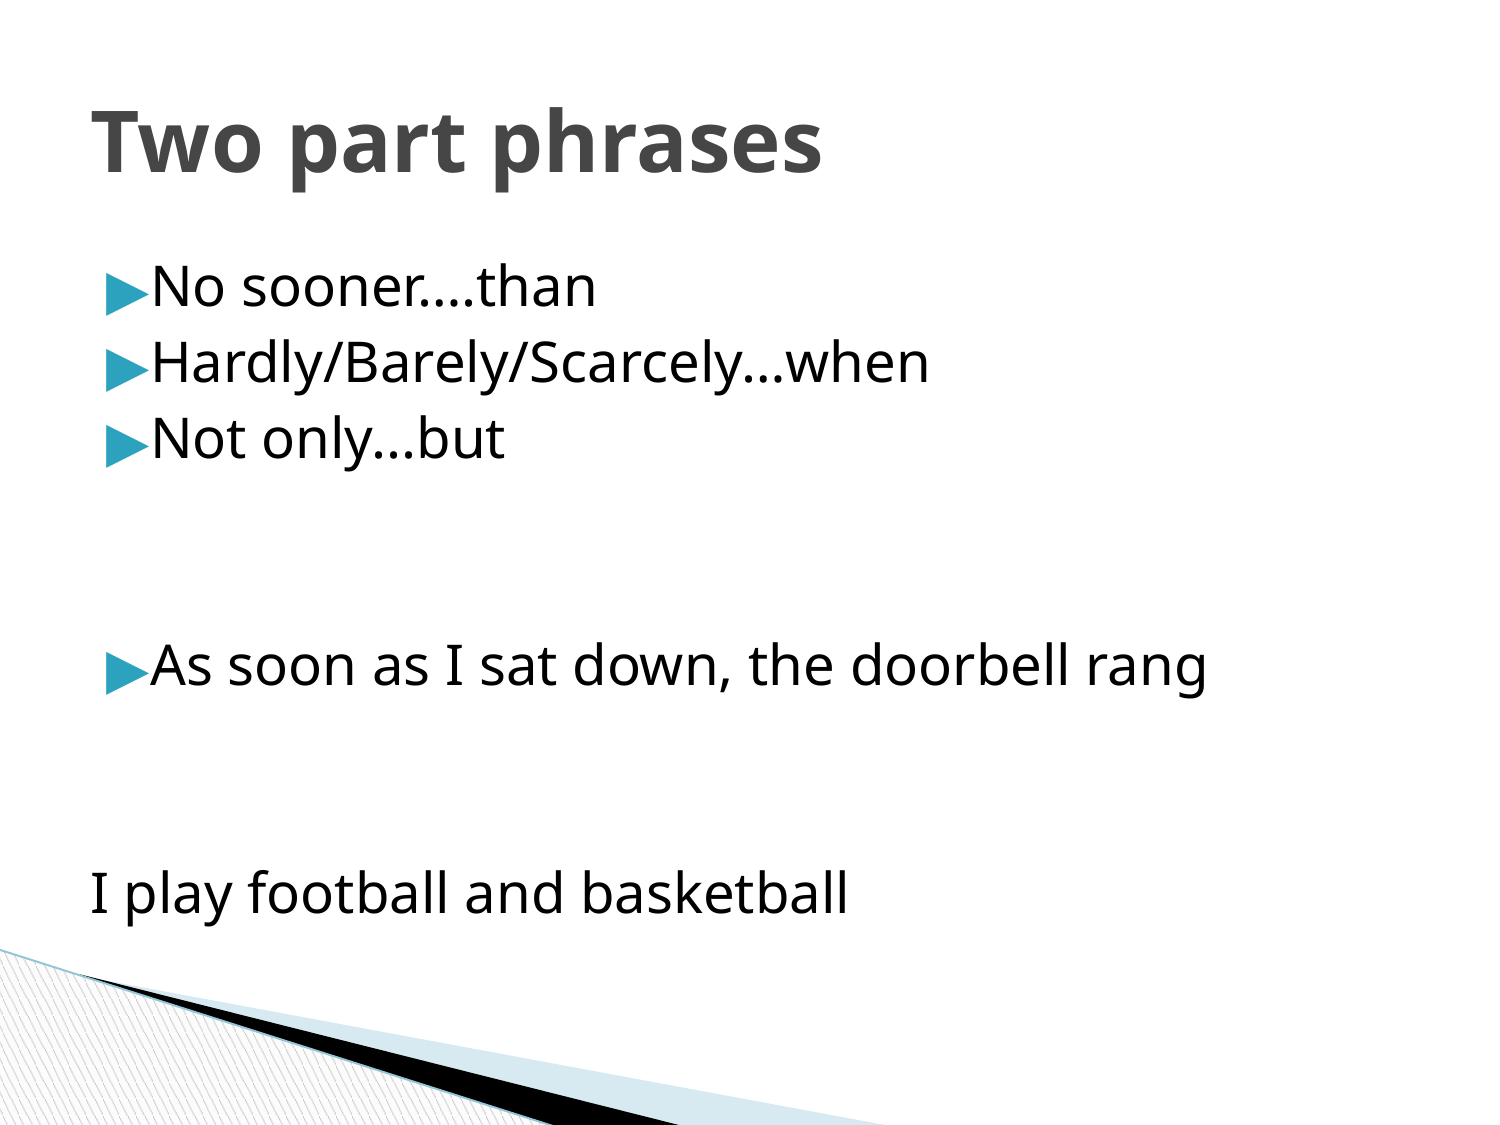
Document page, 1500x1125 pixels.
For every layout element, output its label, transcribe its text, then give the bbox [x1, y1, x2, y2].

list No sooner….than Hardly/Barely/Scarcely…when Not only...but As soon as I sat down, the doorbell rang I play football and basketball [75, 243, 1425, 986]
title Two part phrases [75, 45, 1425, 233]
